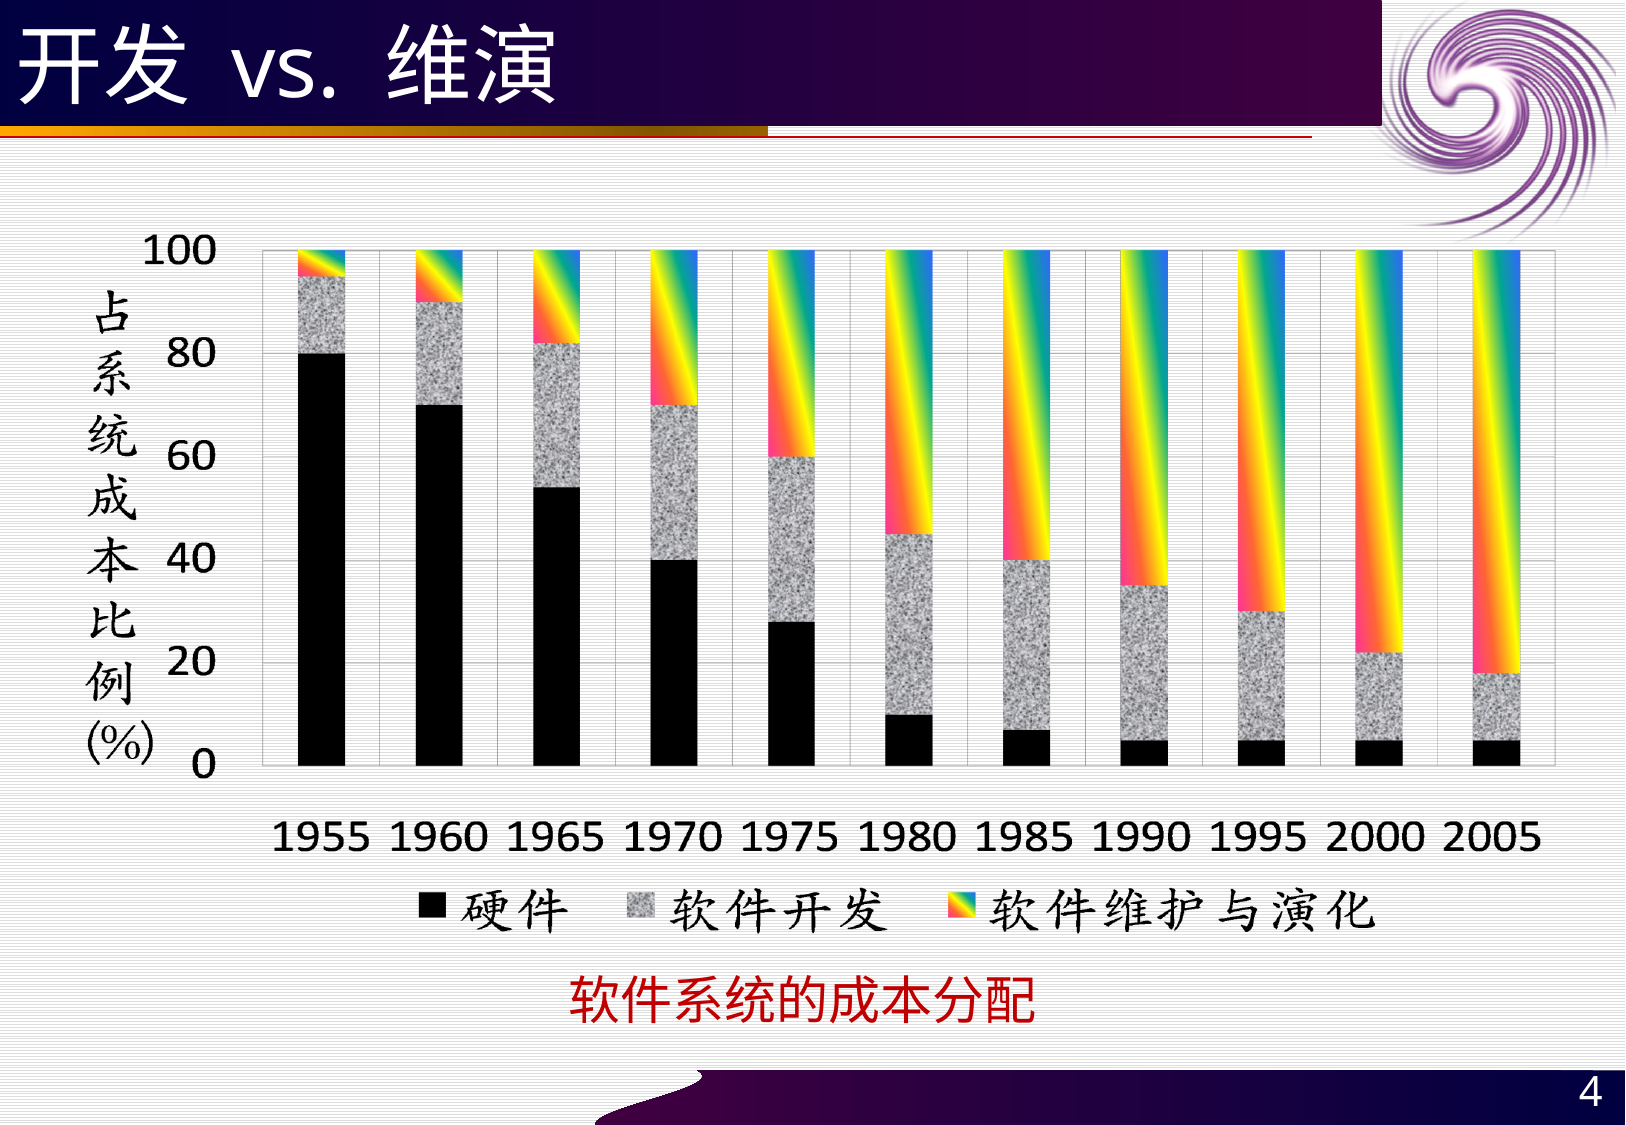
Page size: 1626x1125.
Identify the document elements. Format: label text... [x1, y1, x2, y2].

text_box 软件系统的成本分配 [552, 960, 1053, 1038]
picture [48, 0, 1616, 953]
slide_number 4 [1474, 1069, 1619, 1125]
title 开发 vs. 维演 [0, 0, 1382, 126]
